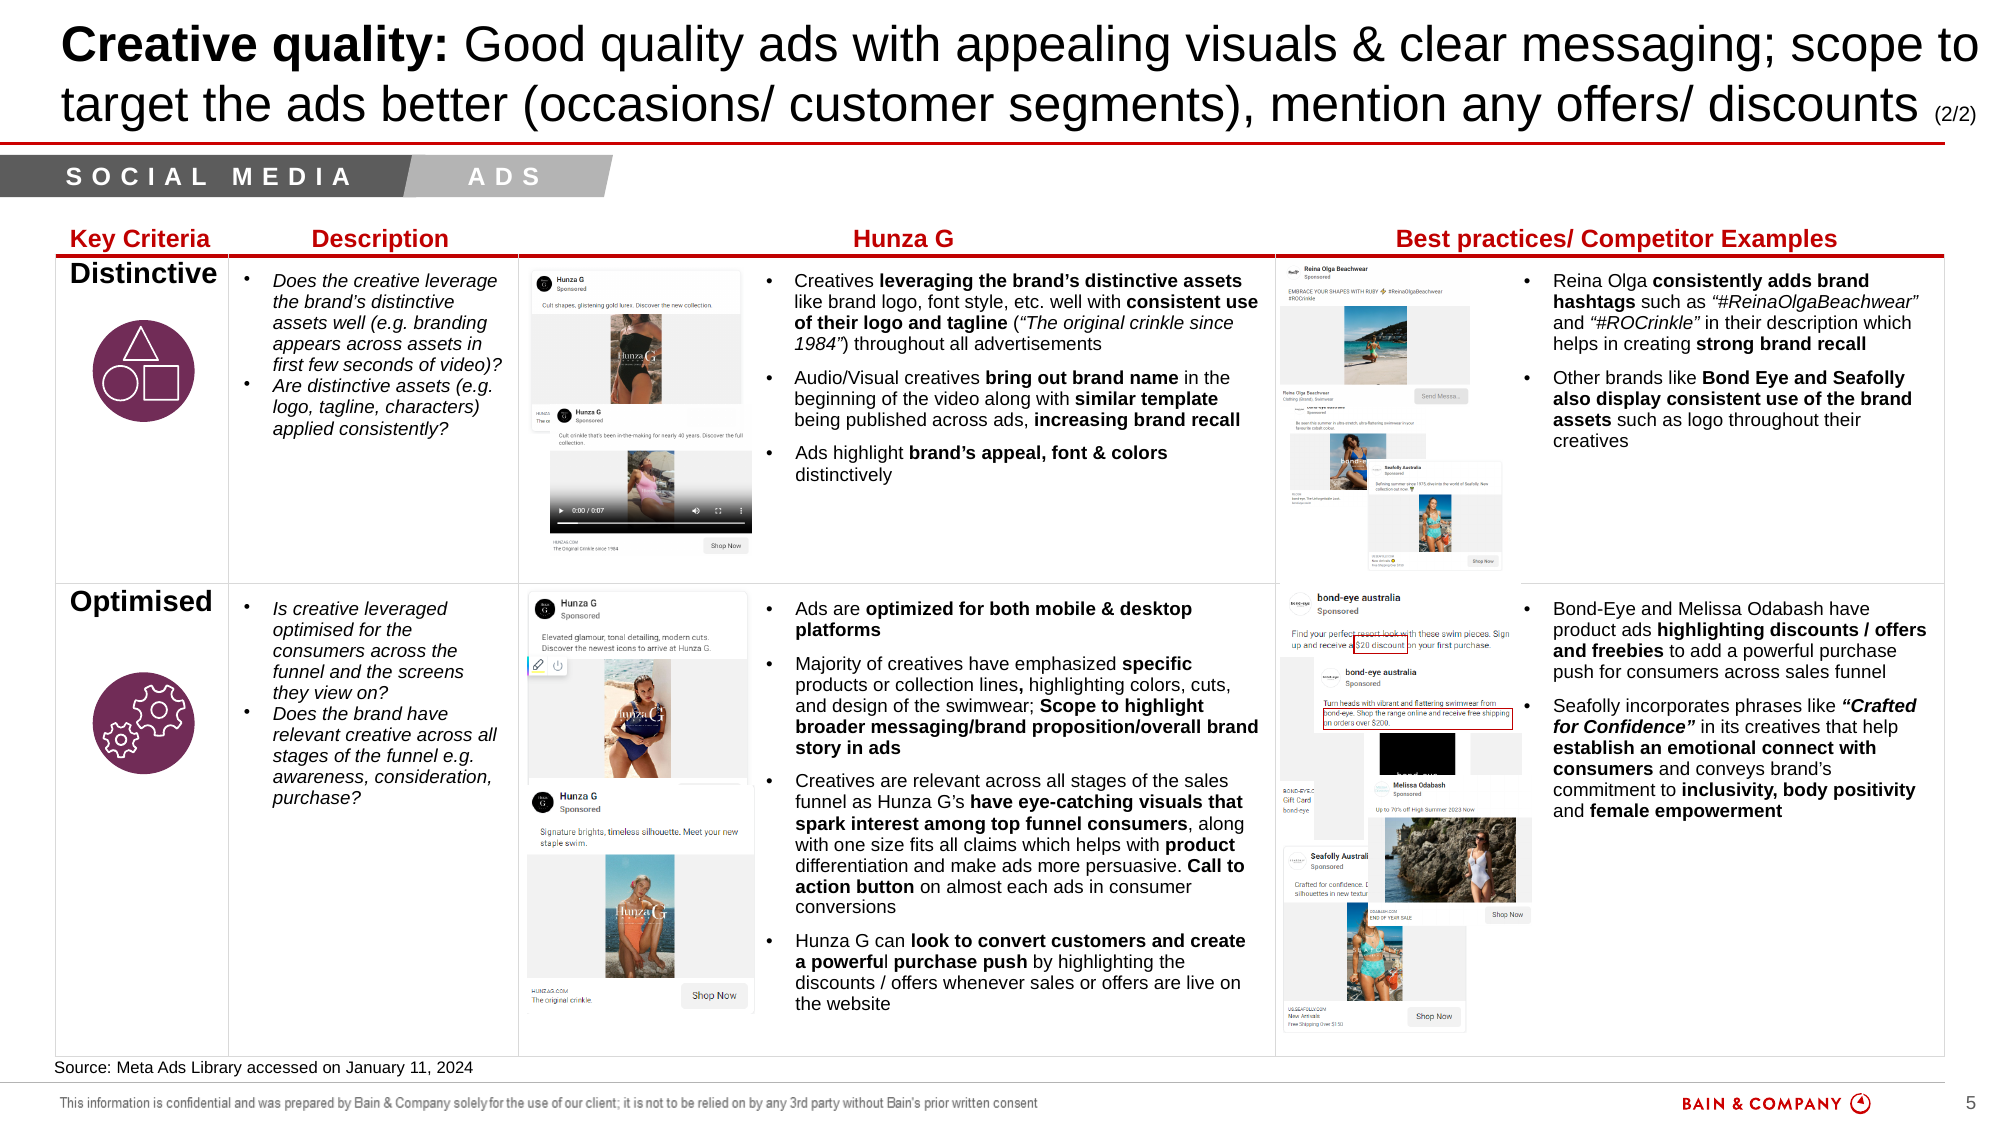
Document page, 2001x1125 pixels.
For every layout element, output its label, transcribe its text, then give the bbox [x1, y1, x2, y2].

table_cell Reina Olga consistently adds brand hashtags such as “#ReinaOlgaBeachwear” and “#ROCrinkle” in their description which helps in creating strong brand recall Other brands like Bond Eye and Seafolly also display consistent use of the brand assets such as logo throughout their creatives [1276, 258, 1944, 583]
table_cell Creatives leveraging the brand’s distinctive assets like brand logo, font style, etc. well with consistent use of their logo and tagline (“The original crinkle since 1984”) throughout all advertisements Audio/Visual creatives bring out brand name in the beginning of the video along with similar template being published across ads, increasing brand recall Ads highlight brand’s appeal, font & colors distinctively [519, 258, 1275, 583]
picture [527, 267, 752, 556]
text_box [92, 320, 195, 422]
picture [1280, 260, 1503, 571]
table_header Hunza G [518, 222, 1276, 254]
table_cell Distinctive [56, 258, 228, 583]
text_box Source: Meta Ads Library accessed on January 11, 2024 [54, 1056, 1946, 1077]
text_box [92, 672, 195, 775]
table_cell Optimised [56, 584, 228, 1056]
table_cell Bond-Eye and Melissa Odabash have product ads highlighting discounts / offers and freebies to add a powerful purchase push for consumers across sales funnel Seafolly incorporates phrases like “Crafted for Confidence” in its creatives that help establish an emotional connect with consumers and conveys brand’s commitment to inclusivity, body positivity and female empowerment [1276, 584, 1944, 1056]
picture [51, 1089, 1103, 1119]
picture [1280, 583, 1532, 1033]
picture [527, 585, 755, 1014]
table_header Best practices/ Competitor Examples [1276, 222, 1945, 254]
table_cell Ads are optimized for both mobile & desktop platforms Majority of creatives have emphasized specific products or collection lines, highlighting colors, cuts, and design of the swimwear; Scope to highlight broader messaging/brand proposition/overall brand story in ads Creatives are relevant across all stages of the sales funnel as Hunza G’s have eye-catching visuals that spark interest among top funnel consumers, along with one size fits all claims which helps with product differentiation and make ads more persuasive. Call to action button on almost each ads in consumer conversions Hunza G can look to convert customers and create a powerful purchase push by highlighting the discounts / offers whenever sales or offers are live on the website [519, 584, 1275, 1056]
table_cell Does the creative leverage the brand’s distinctive assets well (e.g. branding appears across assets in first few seconds of video)? Are distinctive assets (e.g. logo, tagline, characters) applied consistently? [229, 258, 518, 583]
table_header Description [229, 222, 518, 254]
table_cell Is creative leveraged optimised for the consumers across the funnel and the screens they view on? Does the brand have relevant creative across all stages of the funnel e.g. awareness, consideration, purchase? [229, 584, 518, 1056]
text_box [0, 154, 614, 198]
table_header Key Criteria [55, 222, 229, 254]
title Creative quality: Good quality ads with appealing visuals & clear messaging; scope to target the ads better (occasions/ customer segments), mention any offers/ discounts (2/2) [54, 0, 2000, 144]
